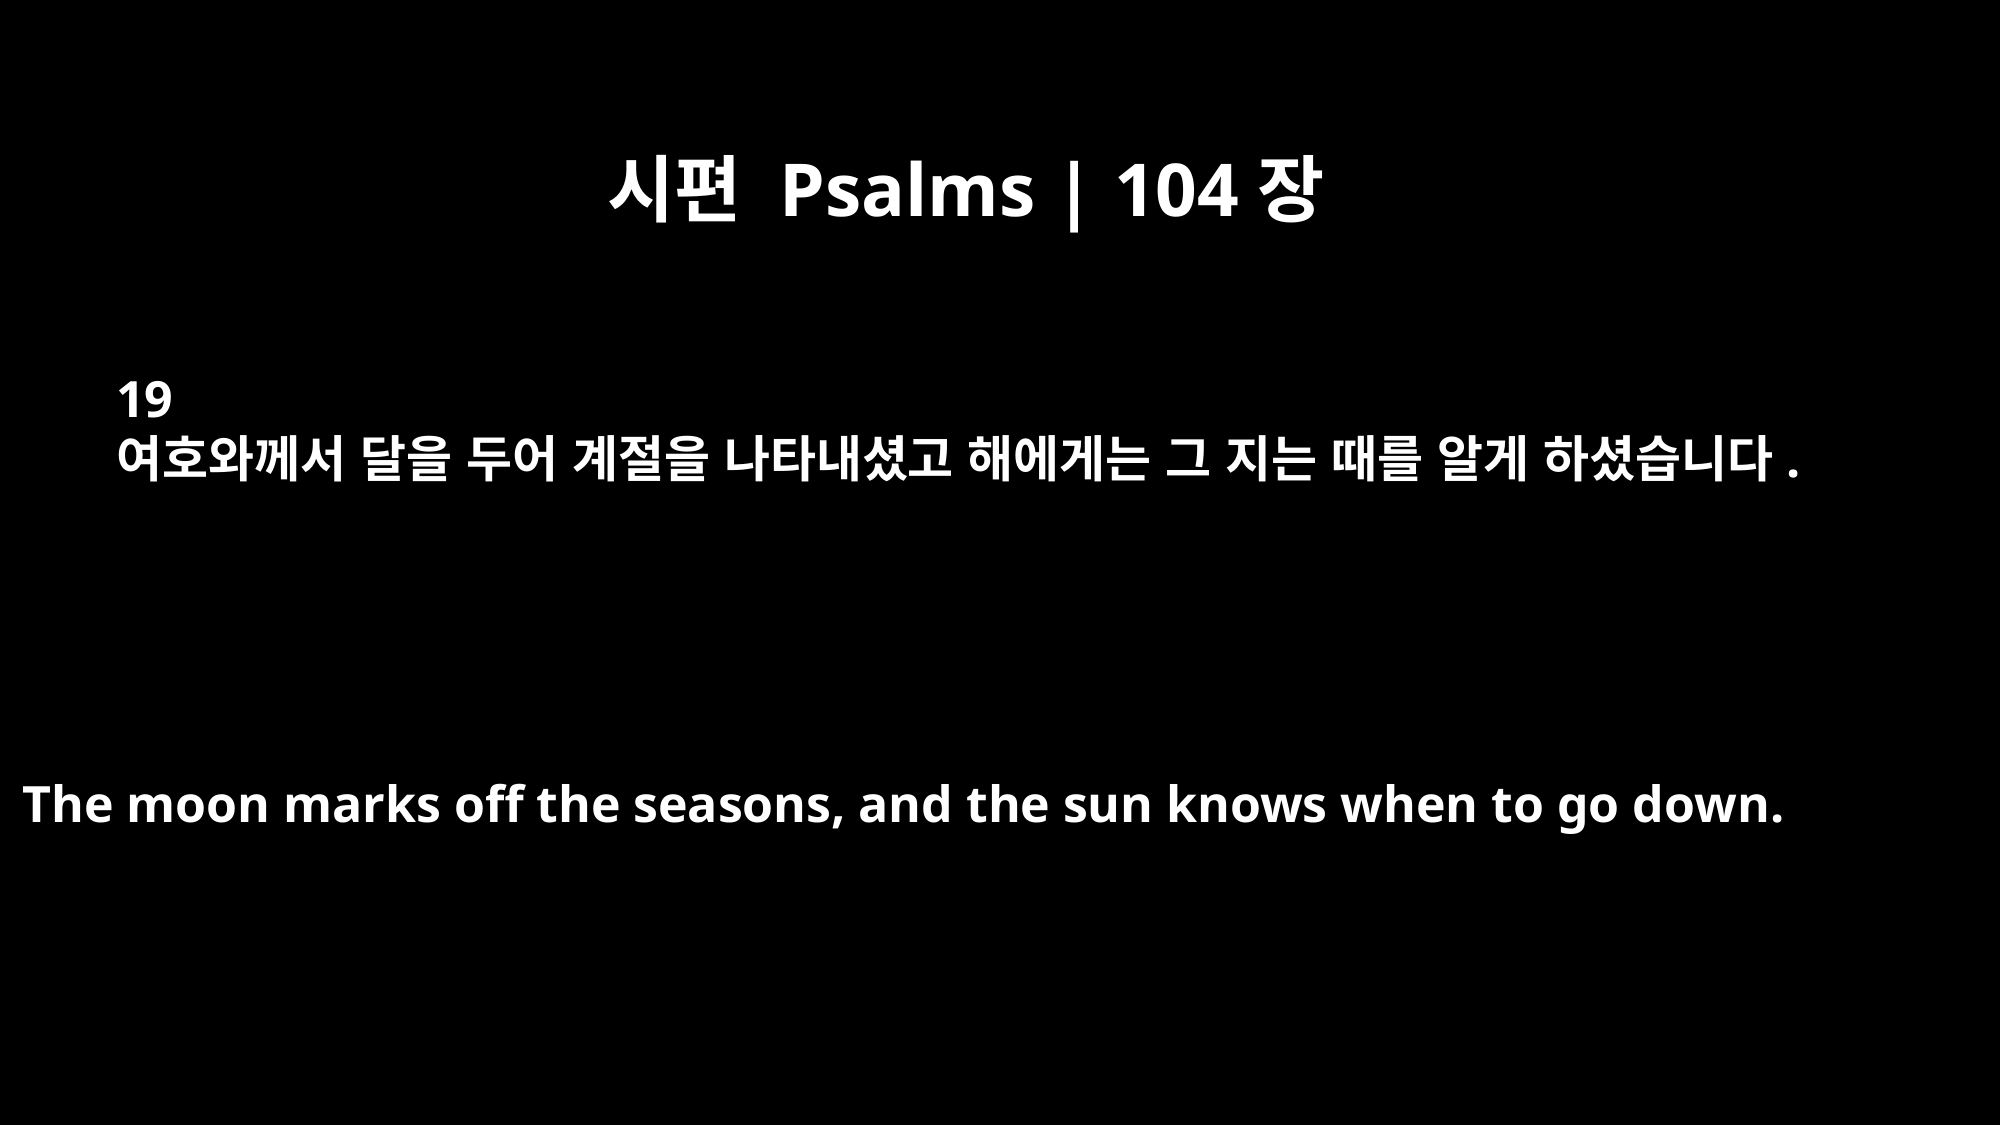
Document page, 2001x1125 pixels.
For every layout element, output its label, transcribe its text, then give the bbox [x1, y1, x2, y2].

text_box The moon marks off the seasons, and the sun knows when to go down. [7, 764, 1800, 840]
text_box 19 여호와께서 달을 두어 계절을 나타내셨고 해에게는 그 지는 때를 알게 하셨습니다. [101, 359, 1816, 495]
text_box 시편 Psalms | 104장 [592, 136, 1340, 239]
